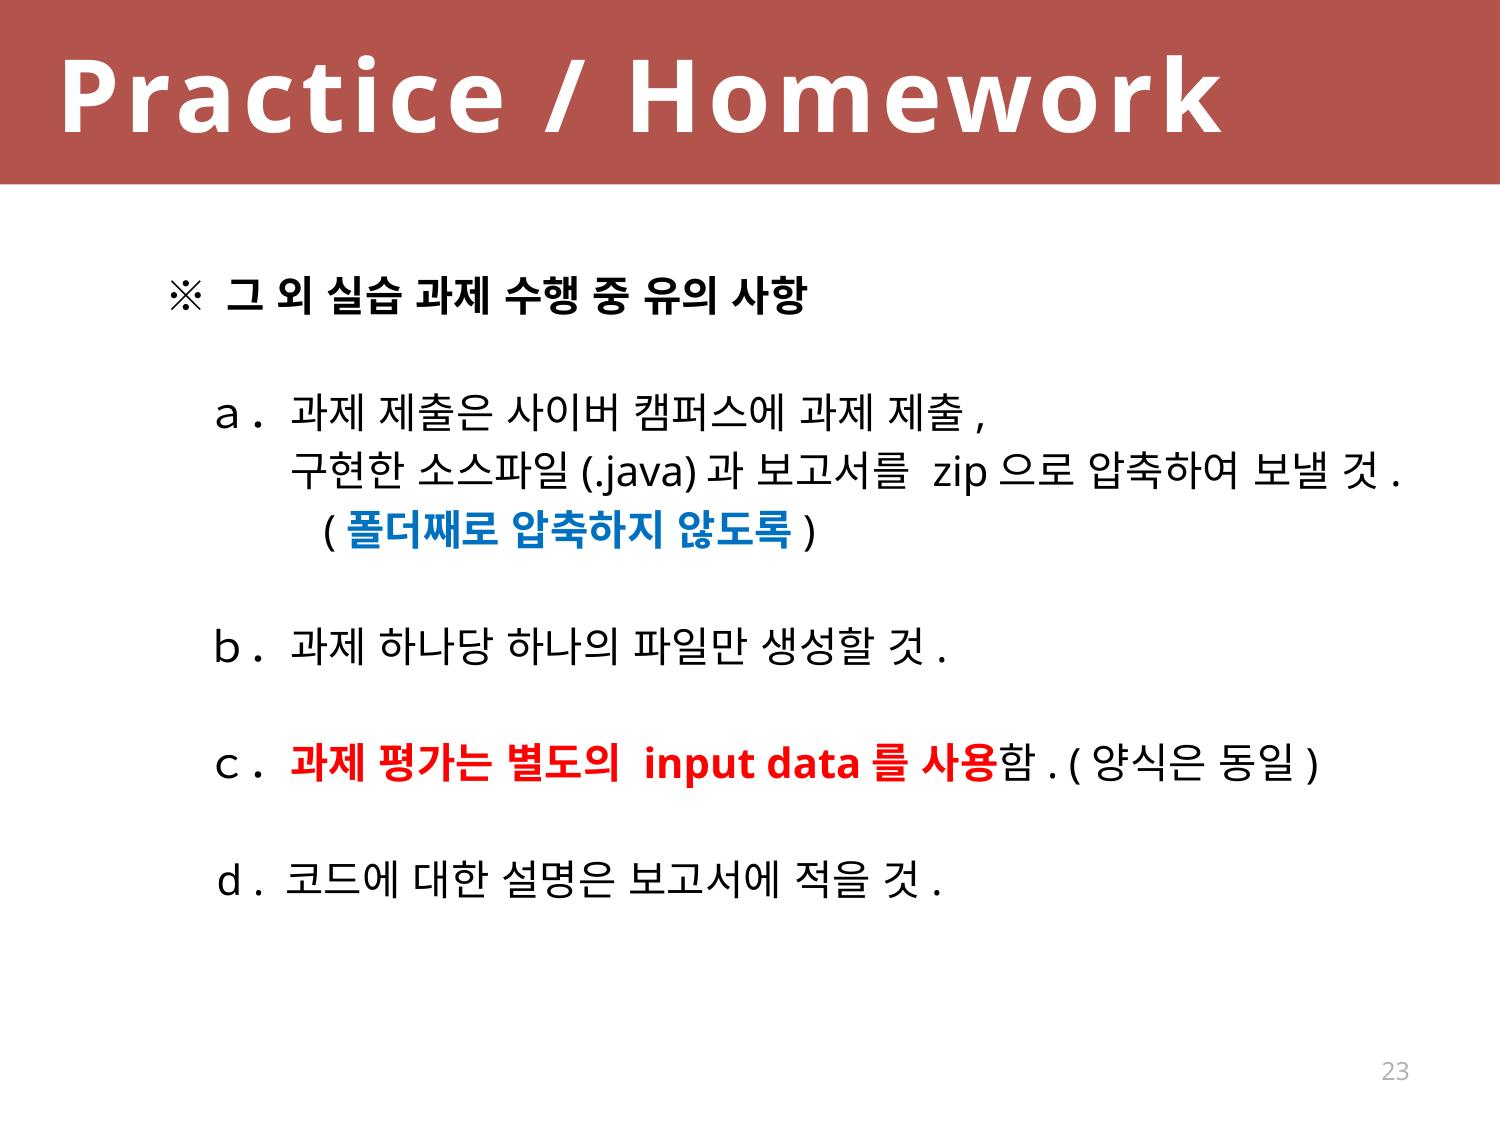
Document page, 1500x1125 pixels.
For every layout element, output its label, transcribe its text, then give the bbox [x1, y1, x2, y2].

text_box Practice / Homework [41, 0, 1459, 185]
slide_number 23 [1074, 1042, 1425, 1103]
text_box ※ 그 외 실습 과제 수행 중 유의 사항 ａ．과제 제출은 사이버 캠퍼스에 과제 제출, 구현한 소스파일(.java)과 보고서를 zip으로 압축하여 보낼 것. (폴더째로 압축하지 않도록) ｂ．과제 하나당 하나의 파일만 생성할 것. ｃ．과제 평가는 별도의 input data를 사용함. (양식은 동일) d . 코드에 대한 설명은 보고서에 적을 것. [75, 262, 1483, 1005]
